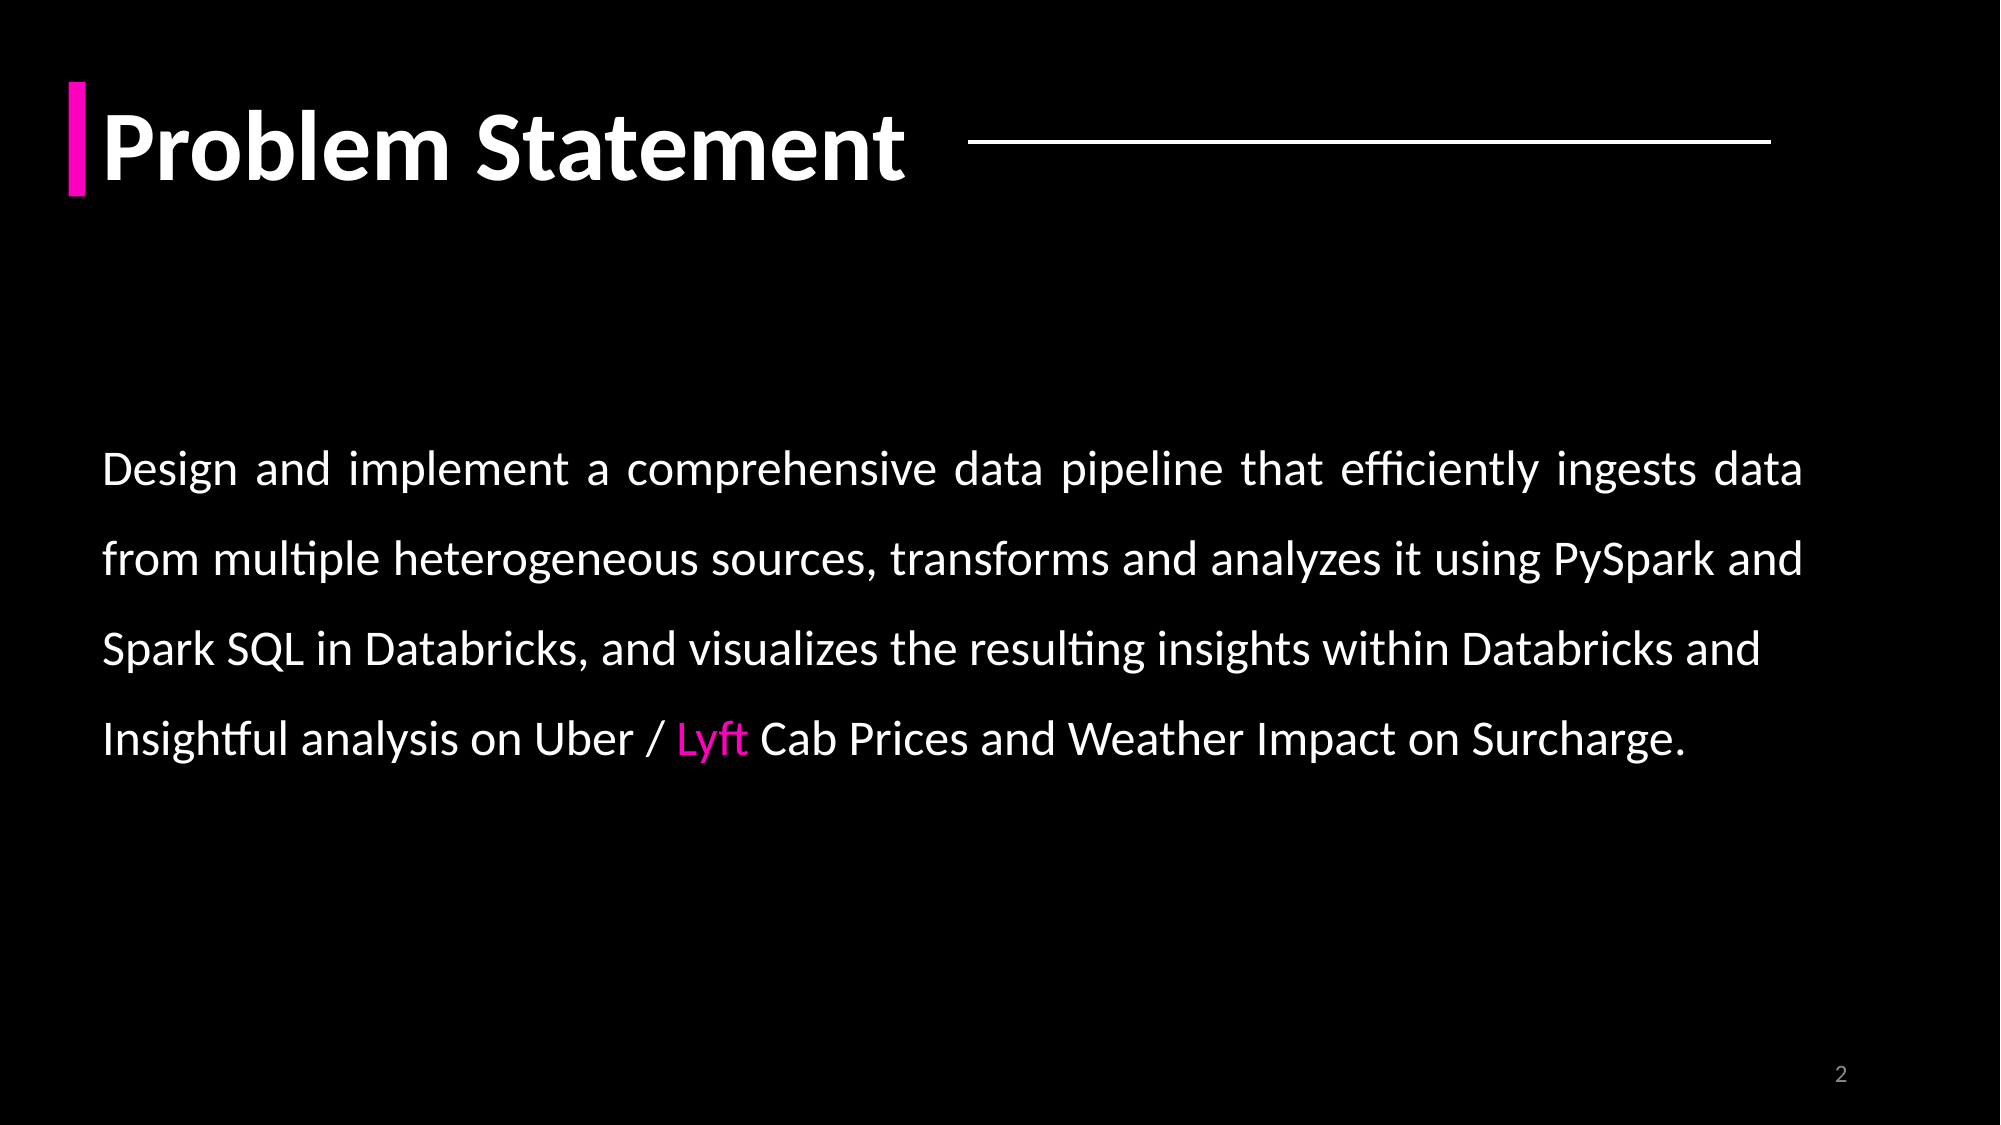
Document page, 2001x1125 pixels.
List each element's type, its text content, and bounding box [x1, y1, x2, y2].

text_box Design and implement a comprehensive data pipeline that efficiently ingests data from multiple heterogeneous sources, transforms and analyzes it using PySpark and Spark SQL in Databricks, and visualizes the resulting insights within Databricks and Insightful analysis on Uber / Lyft Cab Prices and Weather Impact on Surcharge. [87, 397, 1820, 773]
text_box Problem Statement [87, 72, 1437, 208]
slide_number 2 [1412, 1042, 1863, 1103]
text_box [68, 81, 86, 197]
